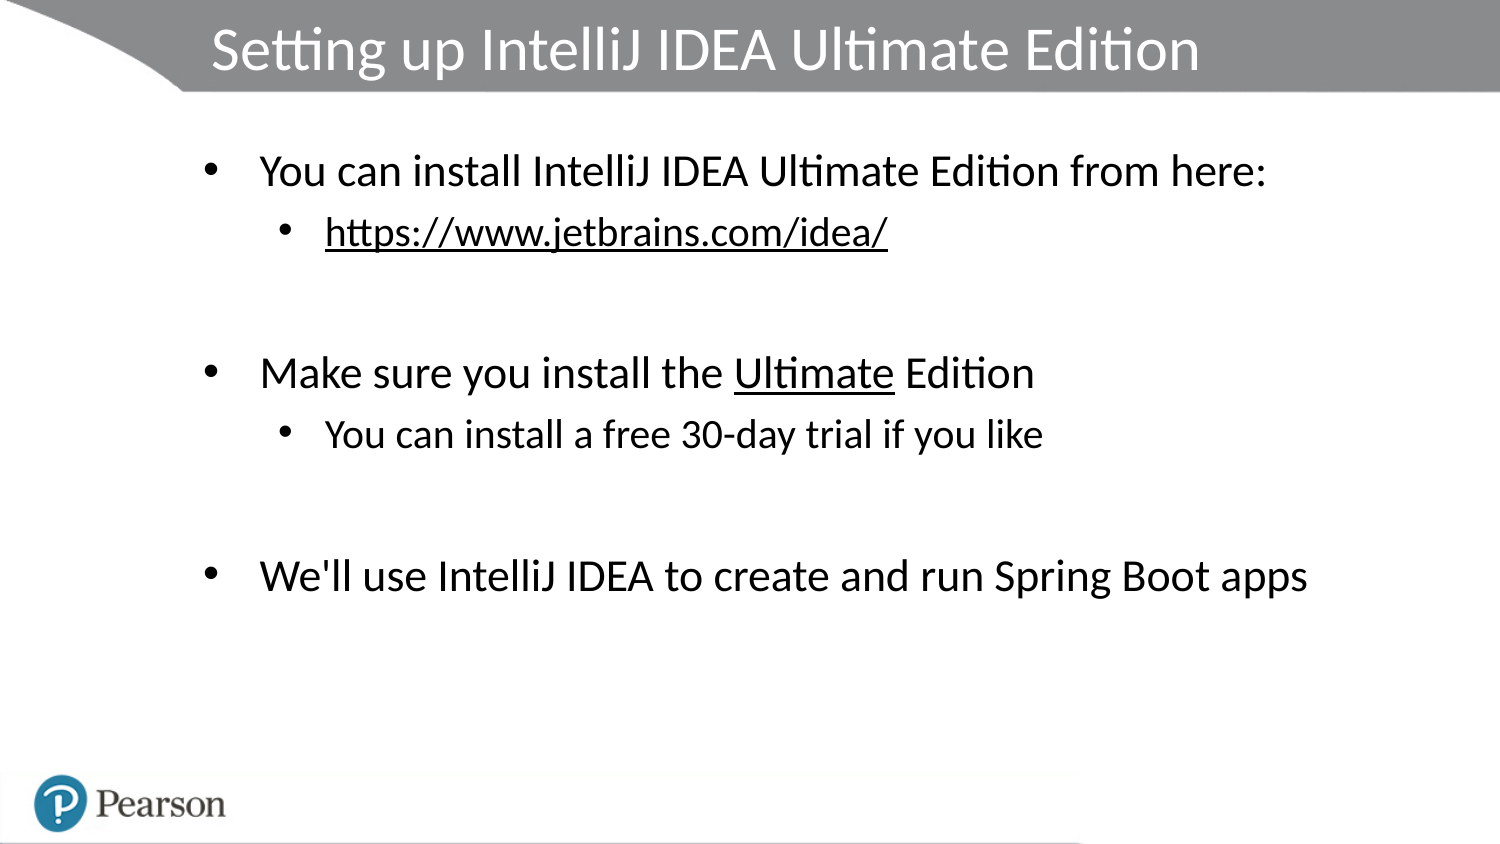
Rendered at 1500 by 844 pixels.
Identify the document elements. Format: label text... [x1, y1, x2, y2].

picture [0, 0, 1500, 844]
title Setting up IntelliJ IDEA Ultimate Edition [187, 0, 1426, 93]
list You can install IntelliJ IDEA Ultimate Edition from here: https://www.jetbrains.com/idea/ Make sure you install the Ultimate Edition You can install a free 30-day trial if you like We'll use IntelliJ IDEA to create and run Spring Boot apps [188, 133, 1425, 716]
